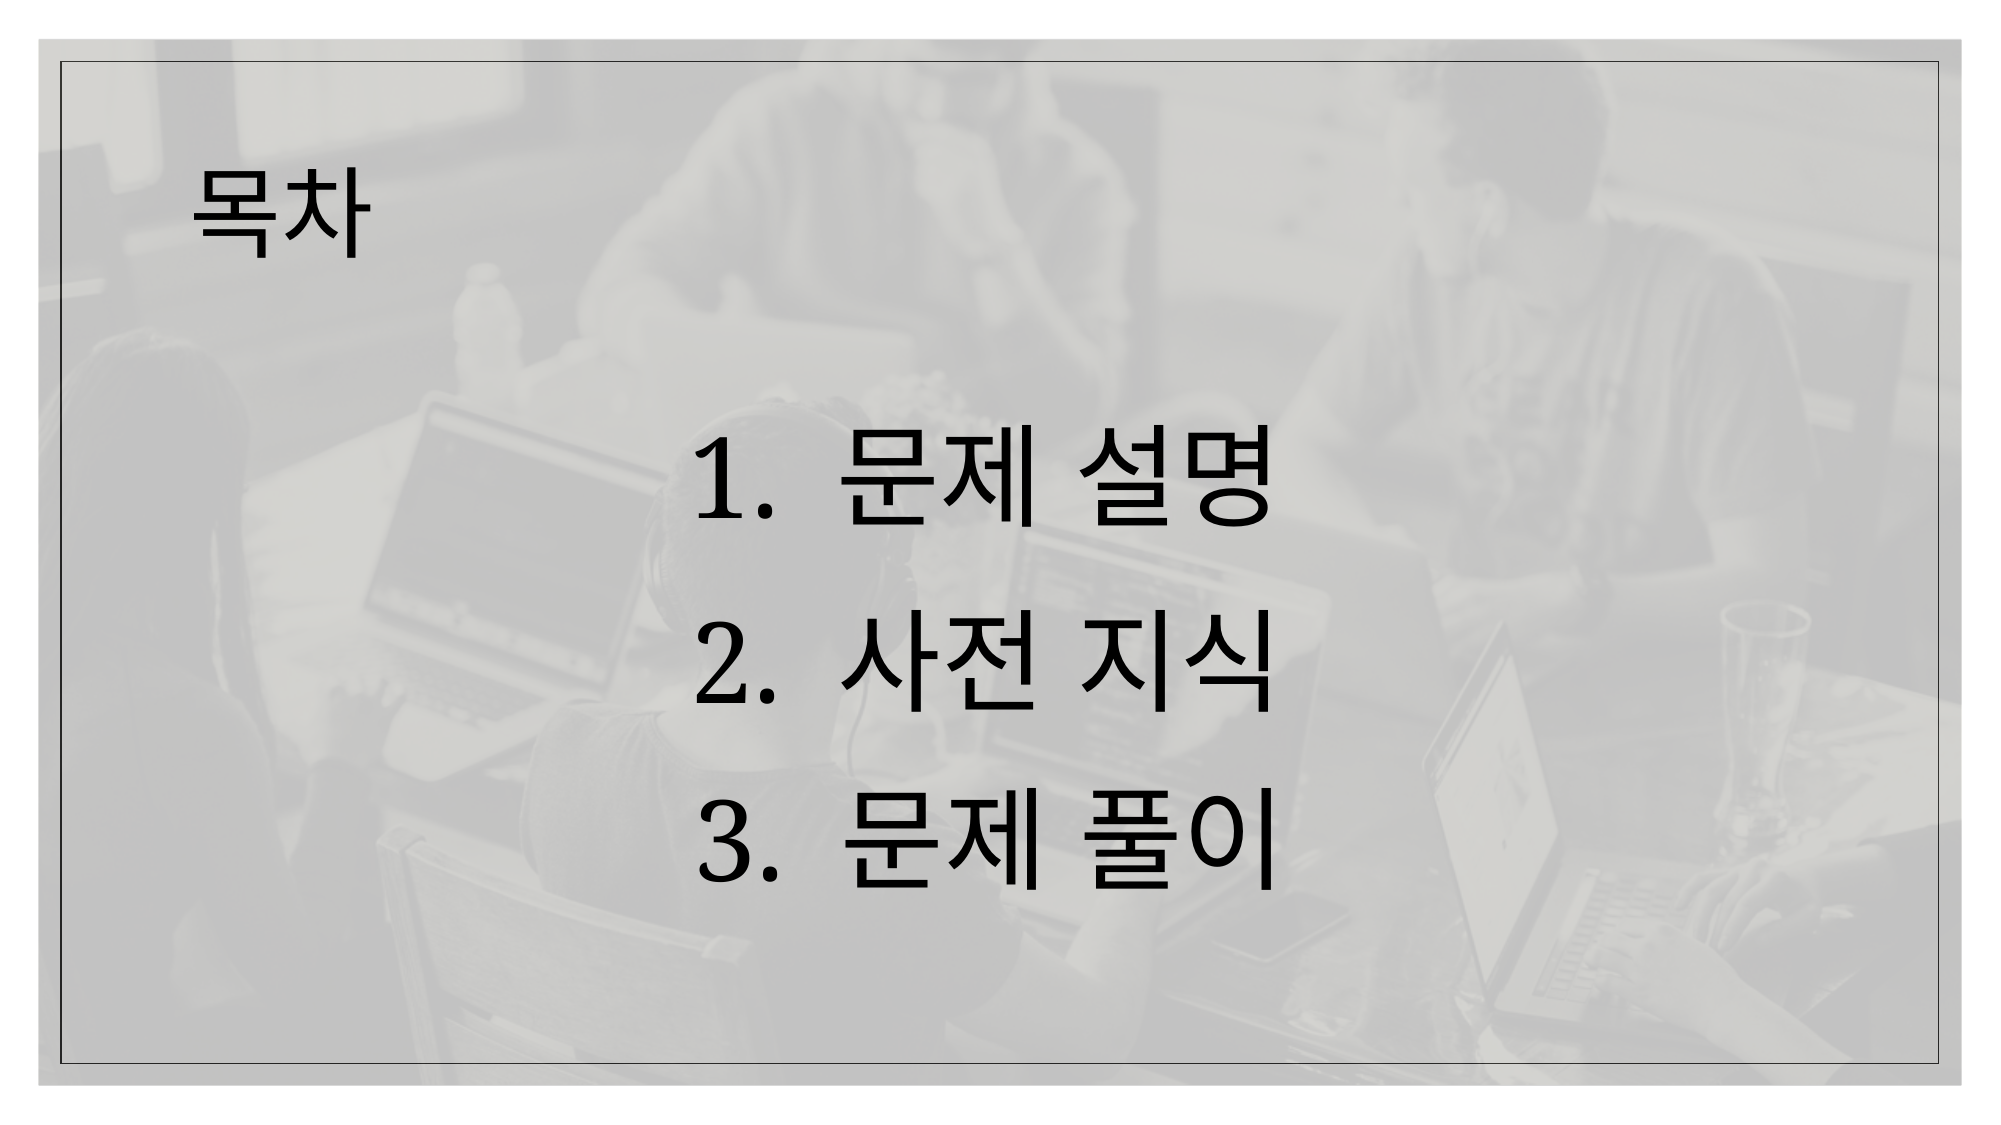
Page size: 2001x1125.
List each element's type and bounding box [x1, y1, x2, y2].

list [38, 40, 1962, 1085]
